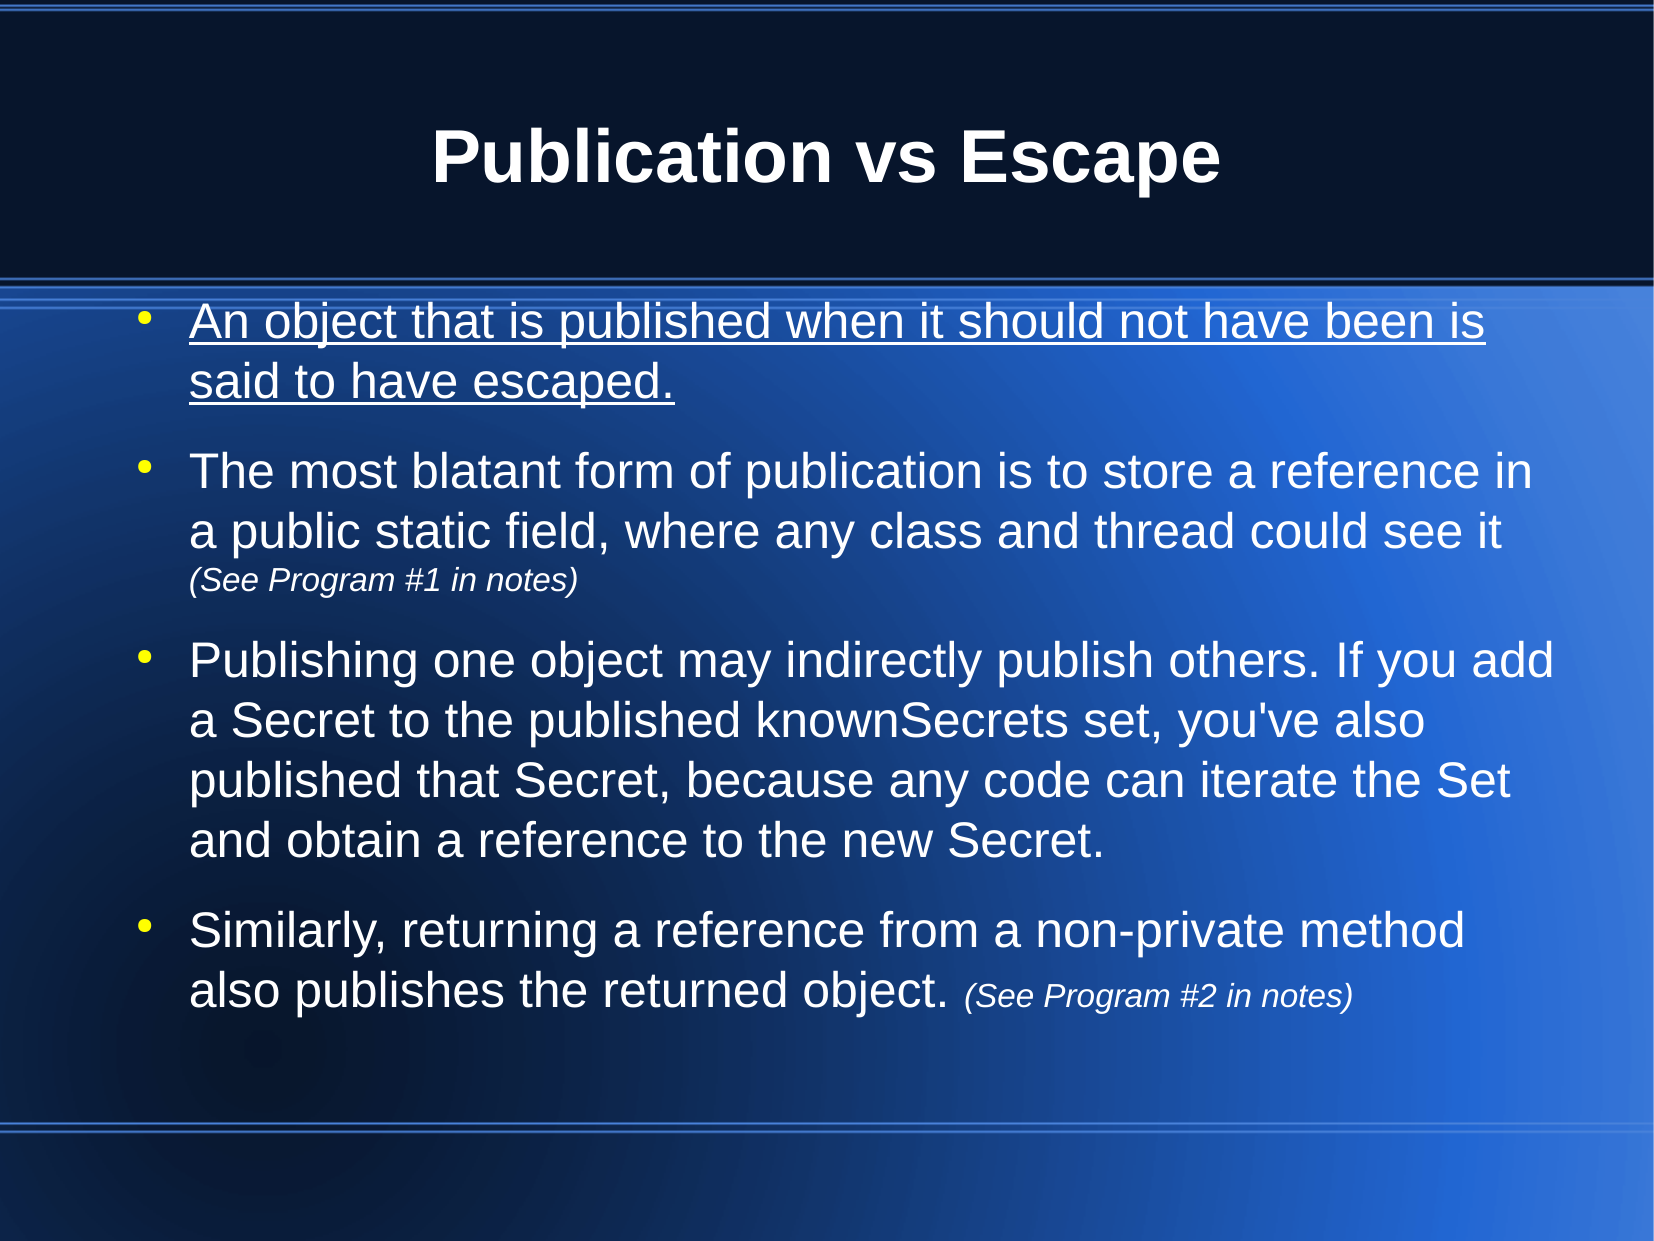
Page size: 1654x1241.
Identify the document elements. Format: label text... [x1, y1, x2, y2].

picture [0, 0, 1654, 1241]
text_box [659, 594, 998, 651]
list An object that is published when it should not have been is said to have escaped. The most blatant form of publication is to store a reference in a public static field, where any class and thread could see it (See Program #1 in notes) Publishing one object may indirectly publish others. If you add a Secret to the published knownSecrets set, you've also published that Secret, because any code can iterate the Set and obtain a reference to the new Secret. Similarly, returning a reference from a non-private method also publishes the returned object. (See Program #2 in notes) [118, 288, 1571, 1108]
title Publication vs Escape [82, 49, 1571, 257]
